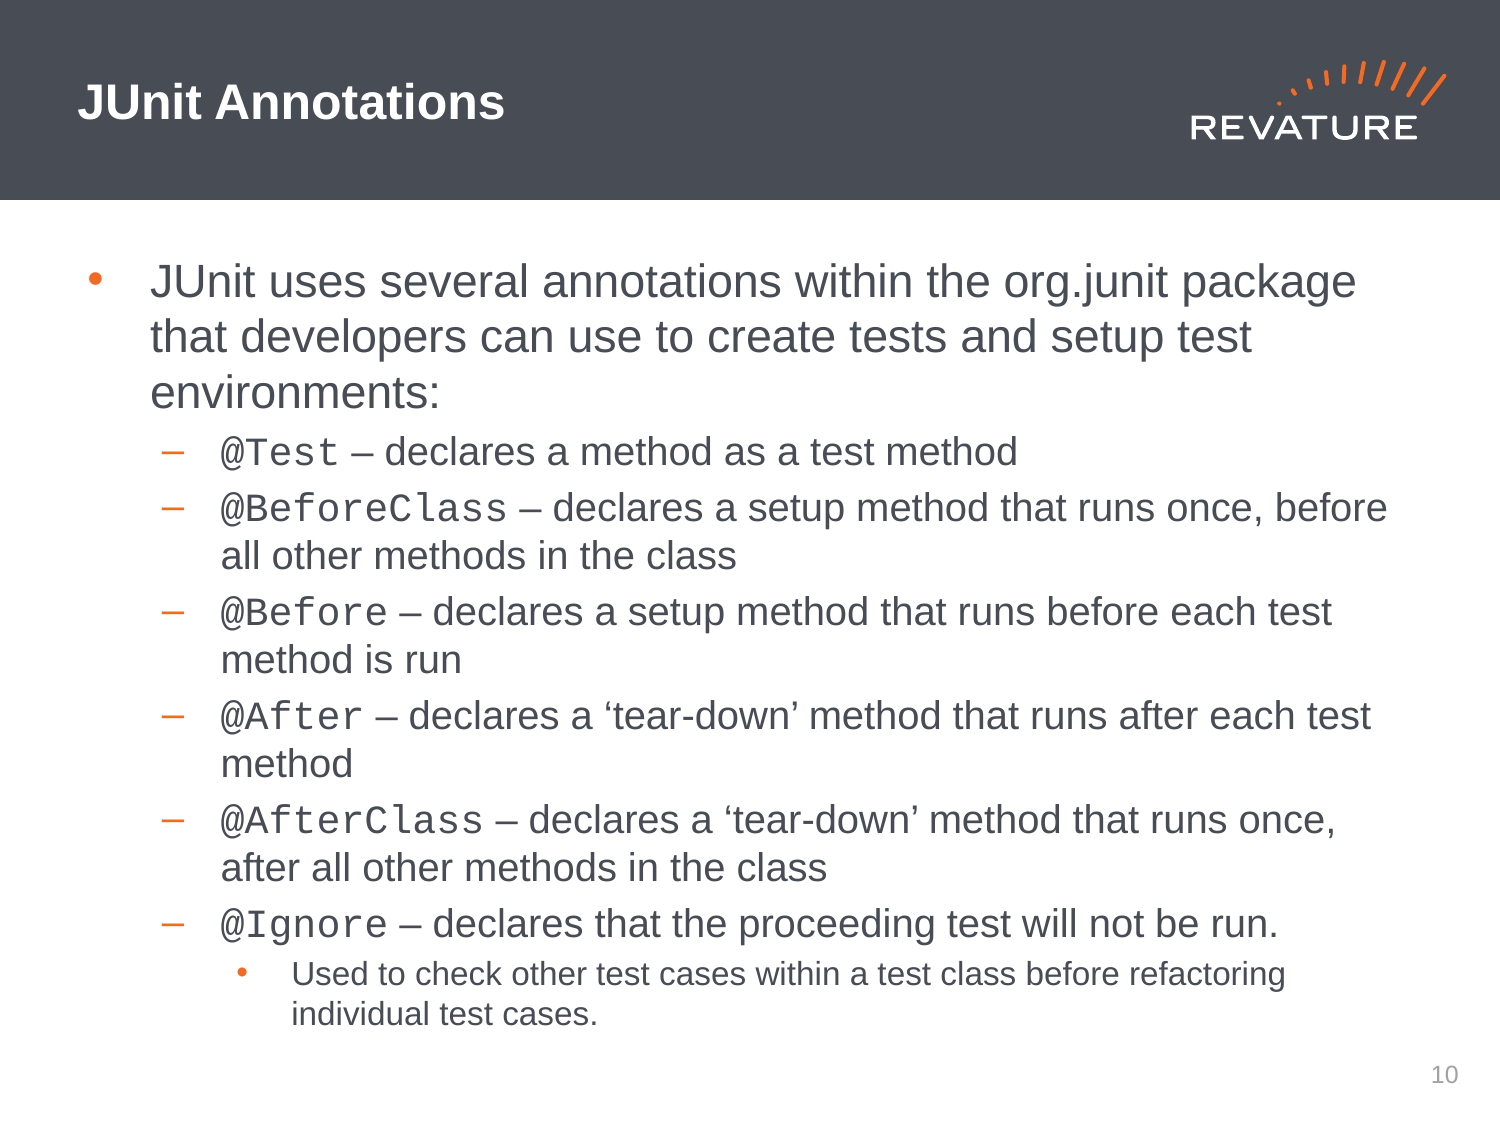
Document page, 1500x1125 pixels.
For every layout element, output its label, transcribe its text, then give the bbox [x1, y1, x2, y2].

title JUnit Annotations [62, 0, 1084, 200]
slide_number 9 [1332, 1043, 1474, 1104]
list JUnit uses several annotations within the org.junit package that developers can use to create tests and setup test environments: @Test – declares a method as a test method @BeforeClass – declares a setup method that runs once, before all other methods in the class @Before – declares a setup method that runs before each test method is run @After – declares a ‘tear-down’ method that runs after each test method @AfterClass – declares a ‘tear-down’ method that runs once, after all other methods in the class @Ignore – declares that the proceeding test will not be run. Used to check other test cases within a test class before refactoring individual test cases. [64, 243, 1440, 1044]
